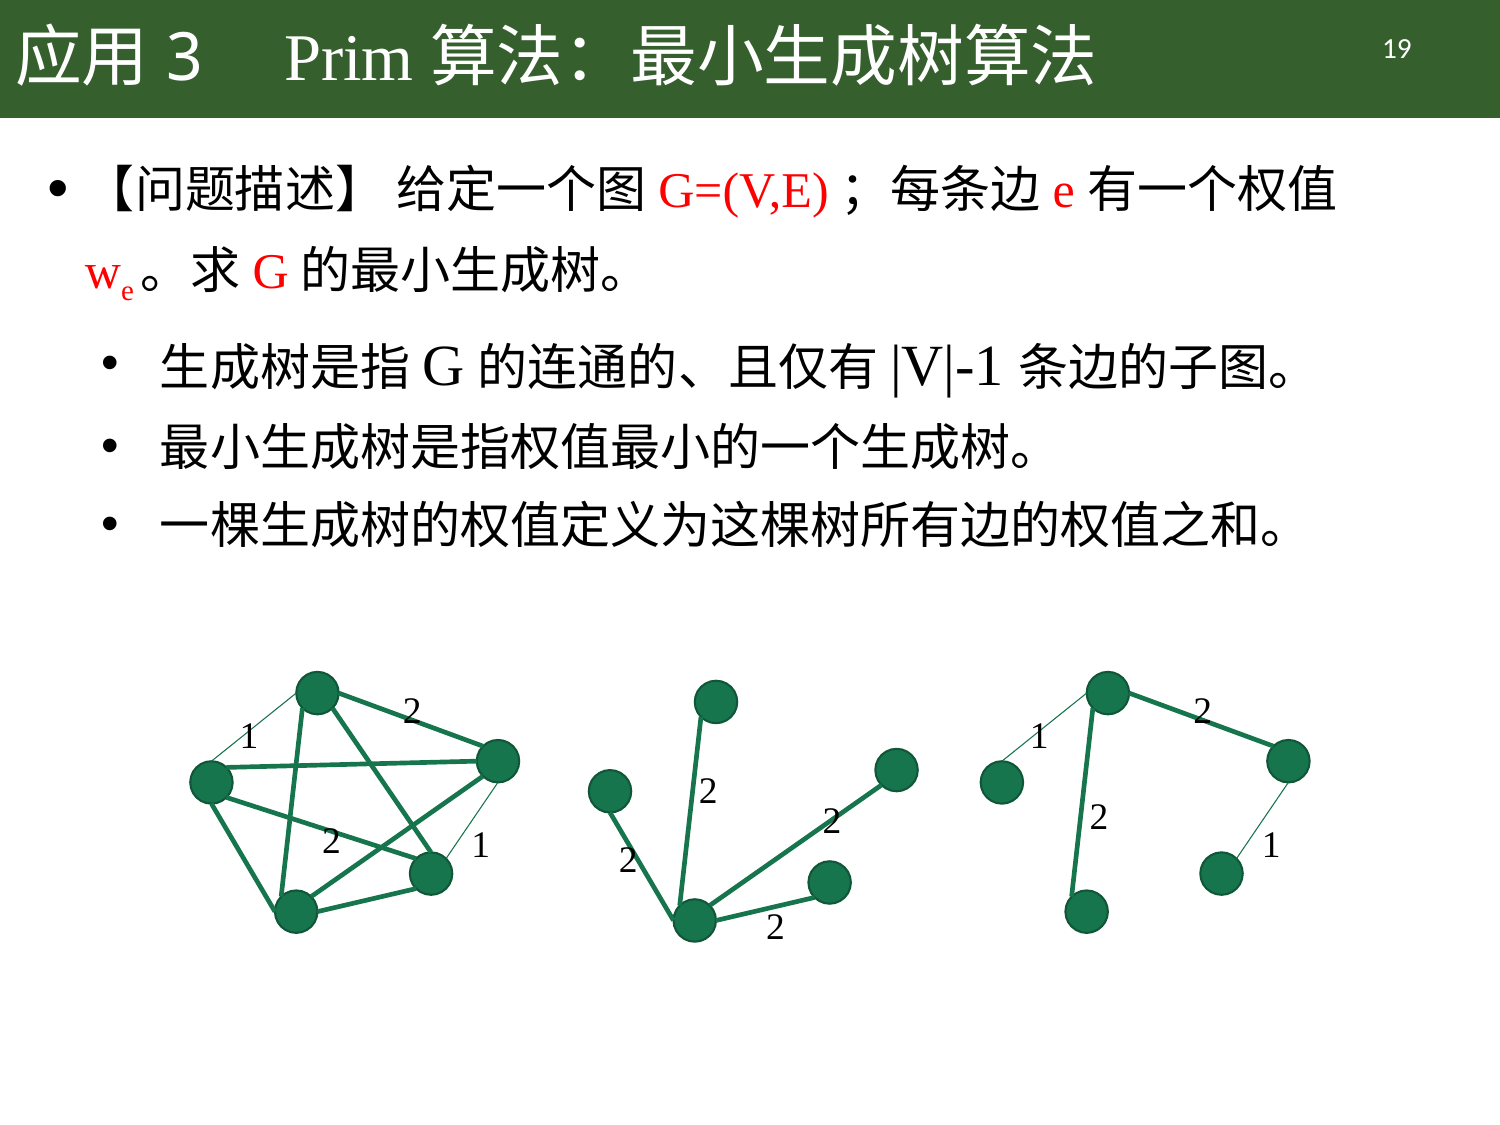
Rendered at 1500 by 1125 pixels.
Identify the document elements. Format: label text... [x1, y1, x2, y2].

slide_number 19 [1306, 21, 1487, 82]
title 应用3 Prim算法：最小生成树算法 [0, 0, 1294, 119]
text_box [588, 680, 918, 945]
list 【问题描述】 给定一个图G=(V,E)；每条边e有一个权值we。求G的最小生成树。 生成树是指G的连通的、且仅有|V|-1条边的子图。 最小生成树是指权值最小的一个生成树。 一棵生成树的权值定义为这棵树所有边的权值之和。 [32, 132, 1469, 1104]
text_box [190, 671, 520, 933]
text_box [980, 671, 1310, 933]
